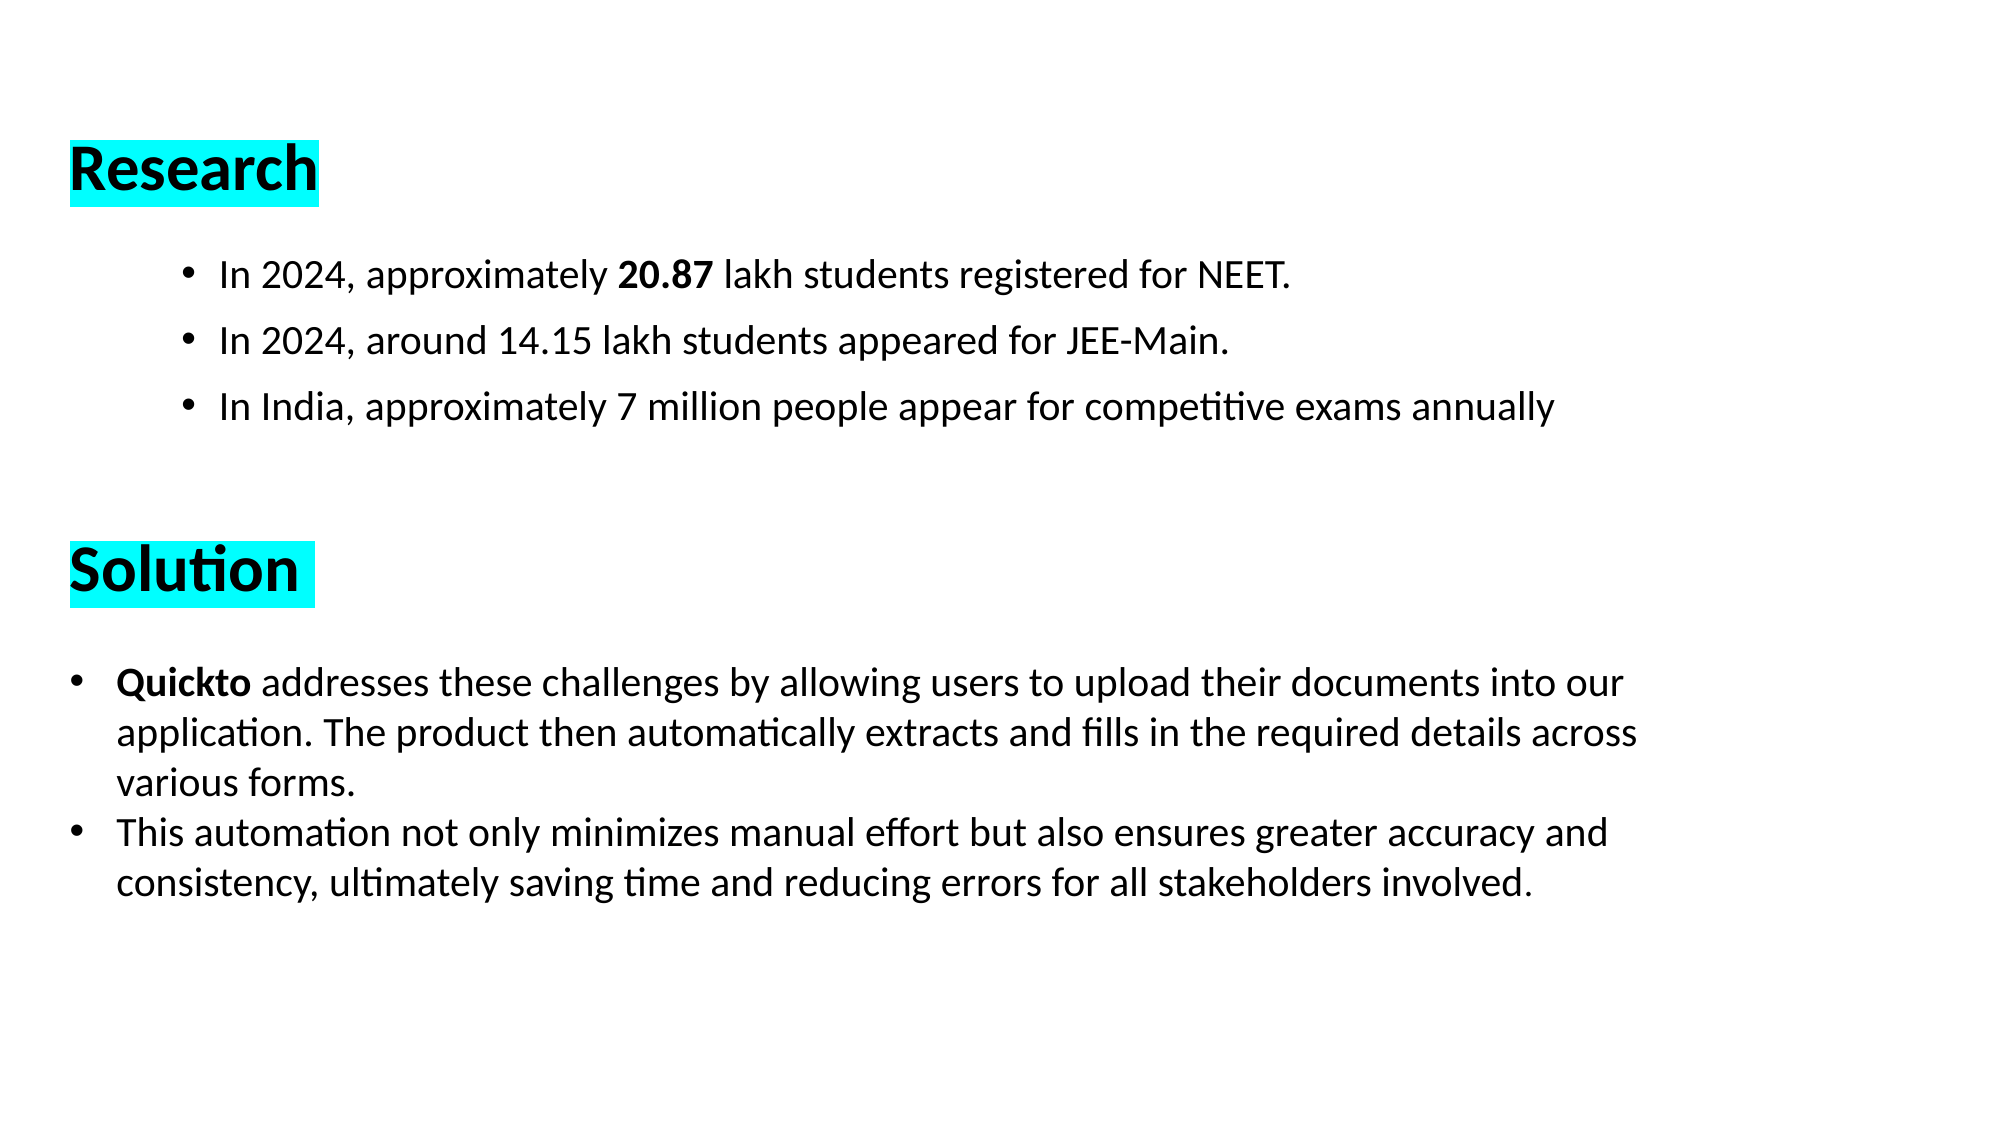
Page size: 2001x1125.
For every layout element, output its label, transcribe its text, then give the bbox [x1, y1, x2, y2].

text_box Solution Quickto addresses these challenges by allowing users to upload their documents into our application. The product then automatically extracts and fills in the required details across various forms. This automation not only minimizes manual effort but also ensures greater accuracy and consistency, ultimately saving time and reducing errors for all stakeholders involved. [54, 517, 1691, 913]
title Research [54, 59, 1863, 278]
list In 2024, approximately 20.87 lakh students registered for NEET. In 2024, around 14.15 lakh students appeared for JEE-Main. In India, approximately 7 million people appear for competitive exams annually [166, 244, 1892, 959]
